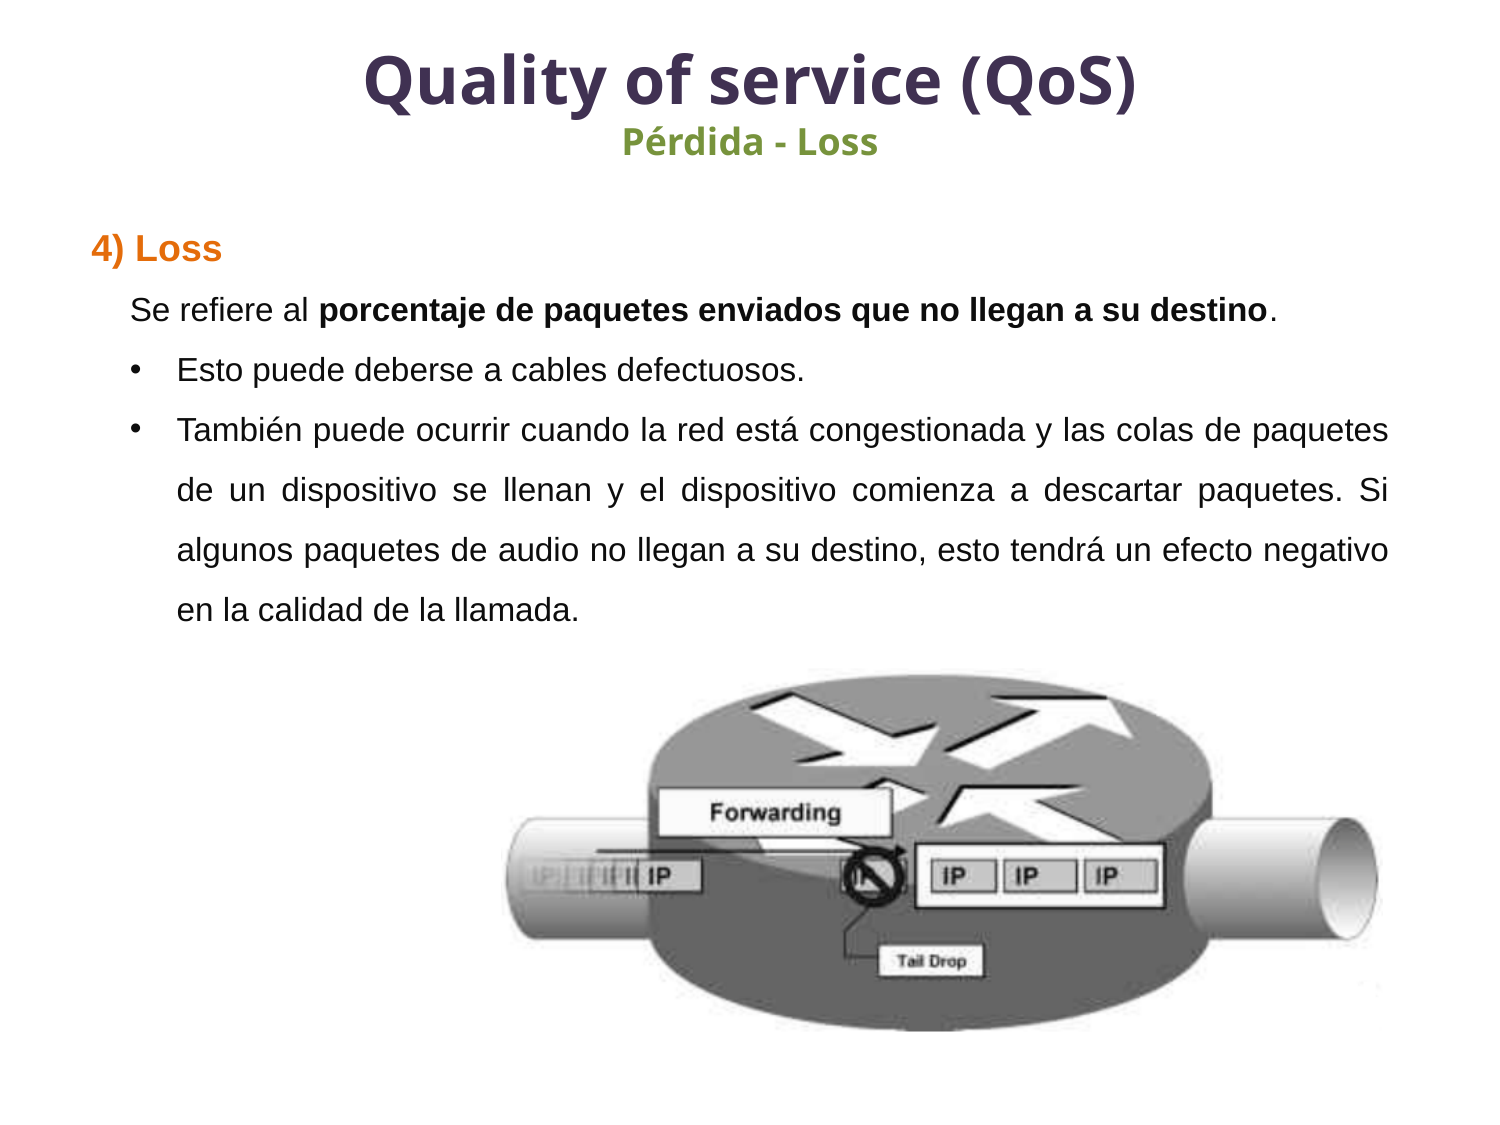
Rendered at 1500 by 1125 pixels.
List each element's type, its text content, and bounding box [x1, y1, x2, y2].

picture [501, 668, 1383, 1041]
list 4) Loss Se refiere al porcentaje de paquetes enviados que no llegan a su destino. Esto puede deberse a cables defectuosos. También puede ocurrir cuando la red está congestionada y las colas de paquetes de un dispositivo se llenan y el dispositivo comienza a descartar paquetes. Si algunos paquetes de audio no llegan a su destino, esto tendrá un efecto negativo en la calidad de la llamada. [29, 193, 1406, 657]
text_box Quality of service (QoS) Pérdida - Loss [168, 6, 1332, 194]
